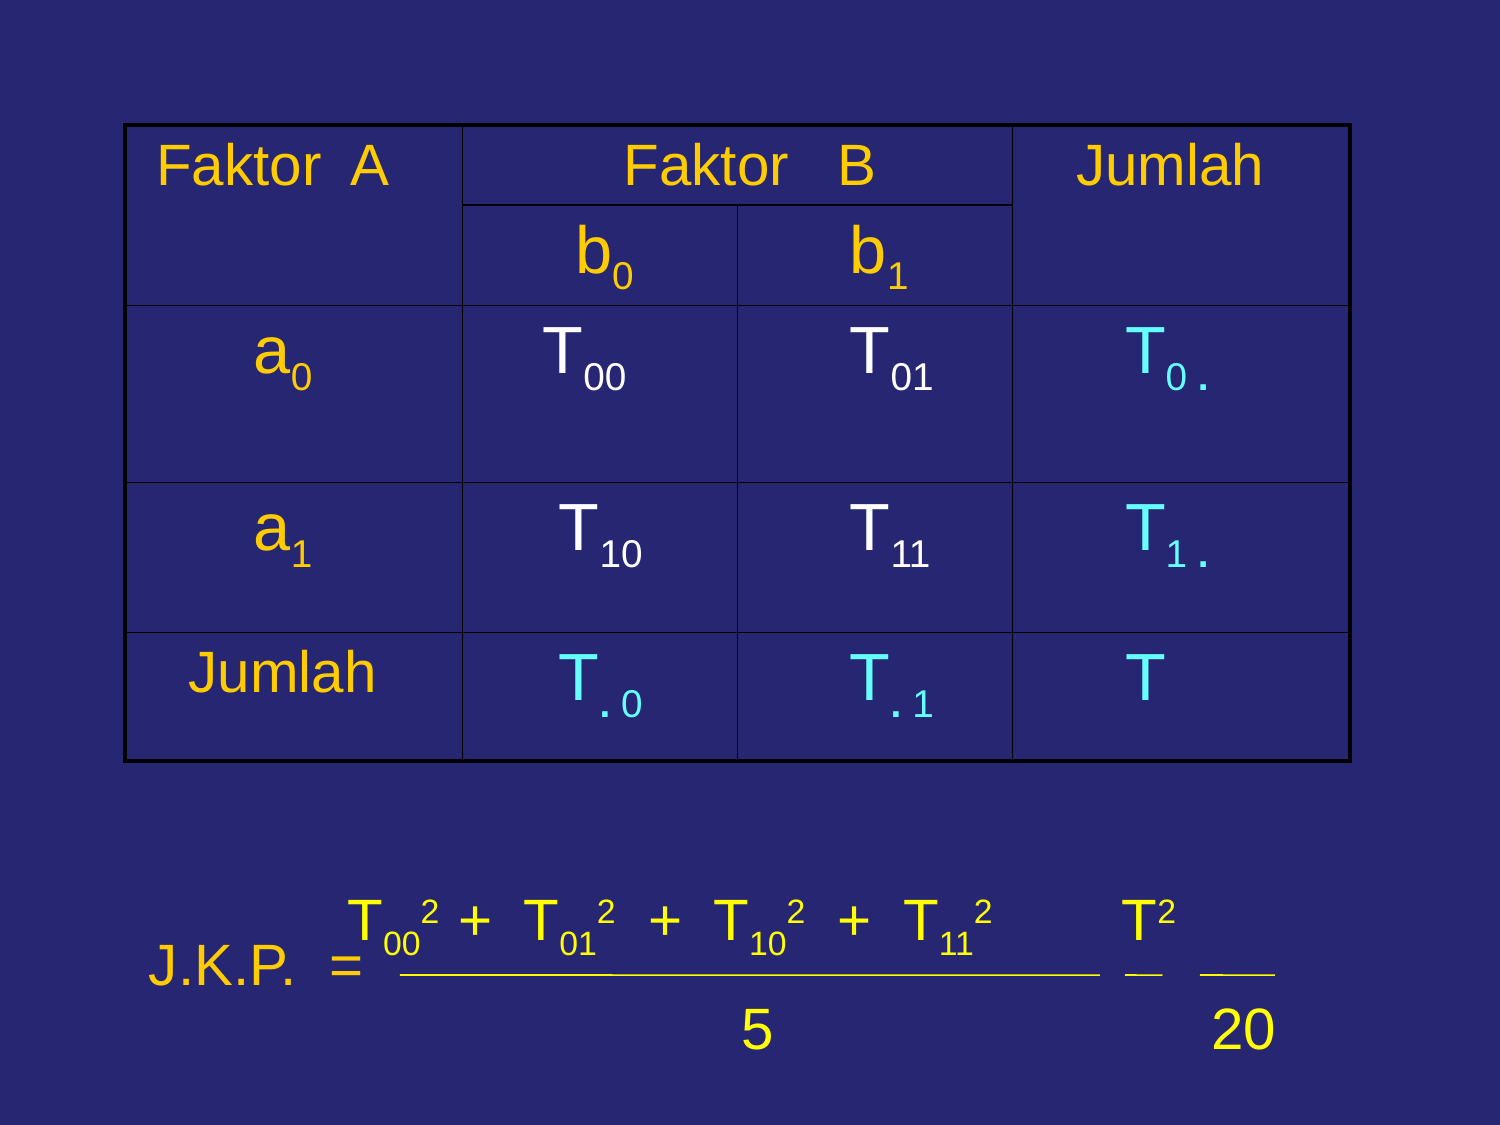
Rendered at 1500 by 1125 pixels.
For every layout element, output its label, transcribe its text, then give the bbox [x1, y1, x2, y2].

table_header Jumlah [1013, 127, 1348, 305]
table_cell a1 [127, 483, 462, 632]
table_cell T0 . [1013, 306, 1348, 482]
table_cell T. 0 [463, 633, 737, 759]
table_cell T [1013, 633, 1348, 759]
table_cell a0 [127, 306, 462, 482]
table_cell T01 [738, 306, 1012, 482]
text_box T002 + T012 + T102 + T112 T2 5 20 [124, 874, 1388, 1069]
table_cell T10 [463, 483, 737, 632]
table_cell b0 [463, 206, 737, 305]
table_cell T1 . [1013, 483, 1348, 632]
table_cell b1 [738, 206, 1012, 305]
text_box J.K.P. = [162, 924, 350, 1000]
table_cell T. 1 [738, 633, 1012, 759]
table_header Faktor B [463, 127, 1012, 204]
table_header Faktor A [127, 127, 462, 305]
table_cell T11 [738, 483, 1012, 632]
table_cell T00 [463, 306, 737, 482]
table_cell Jumlah [127, 633, 462, 759]
